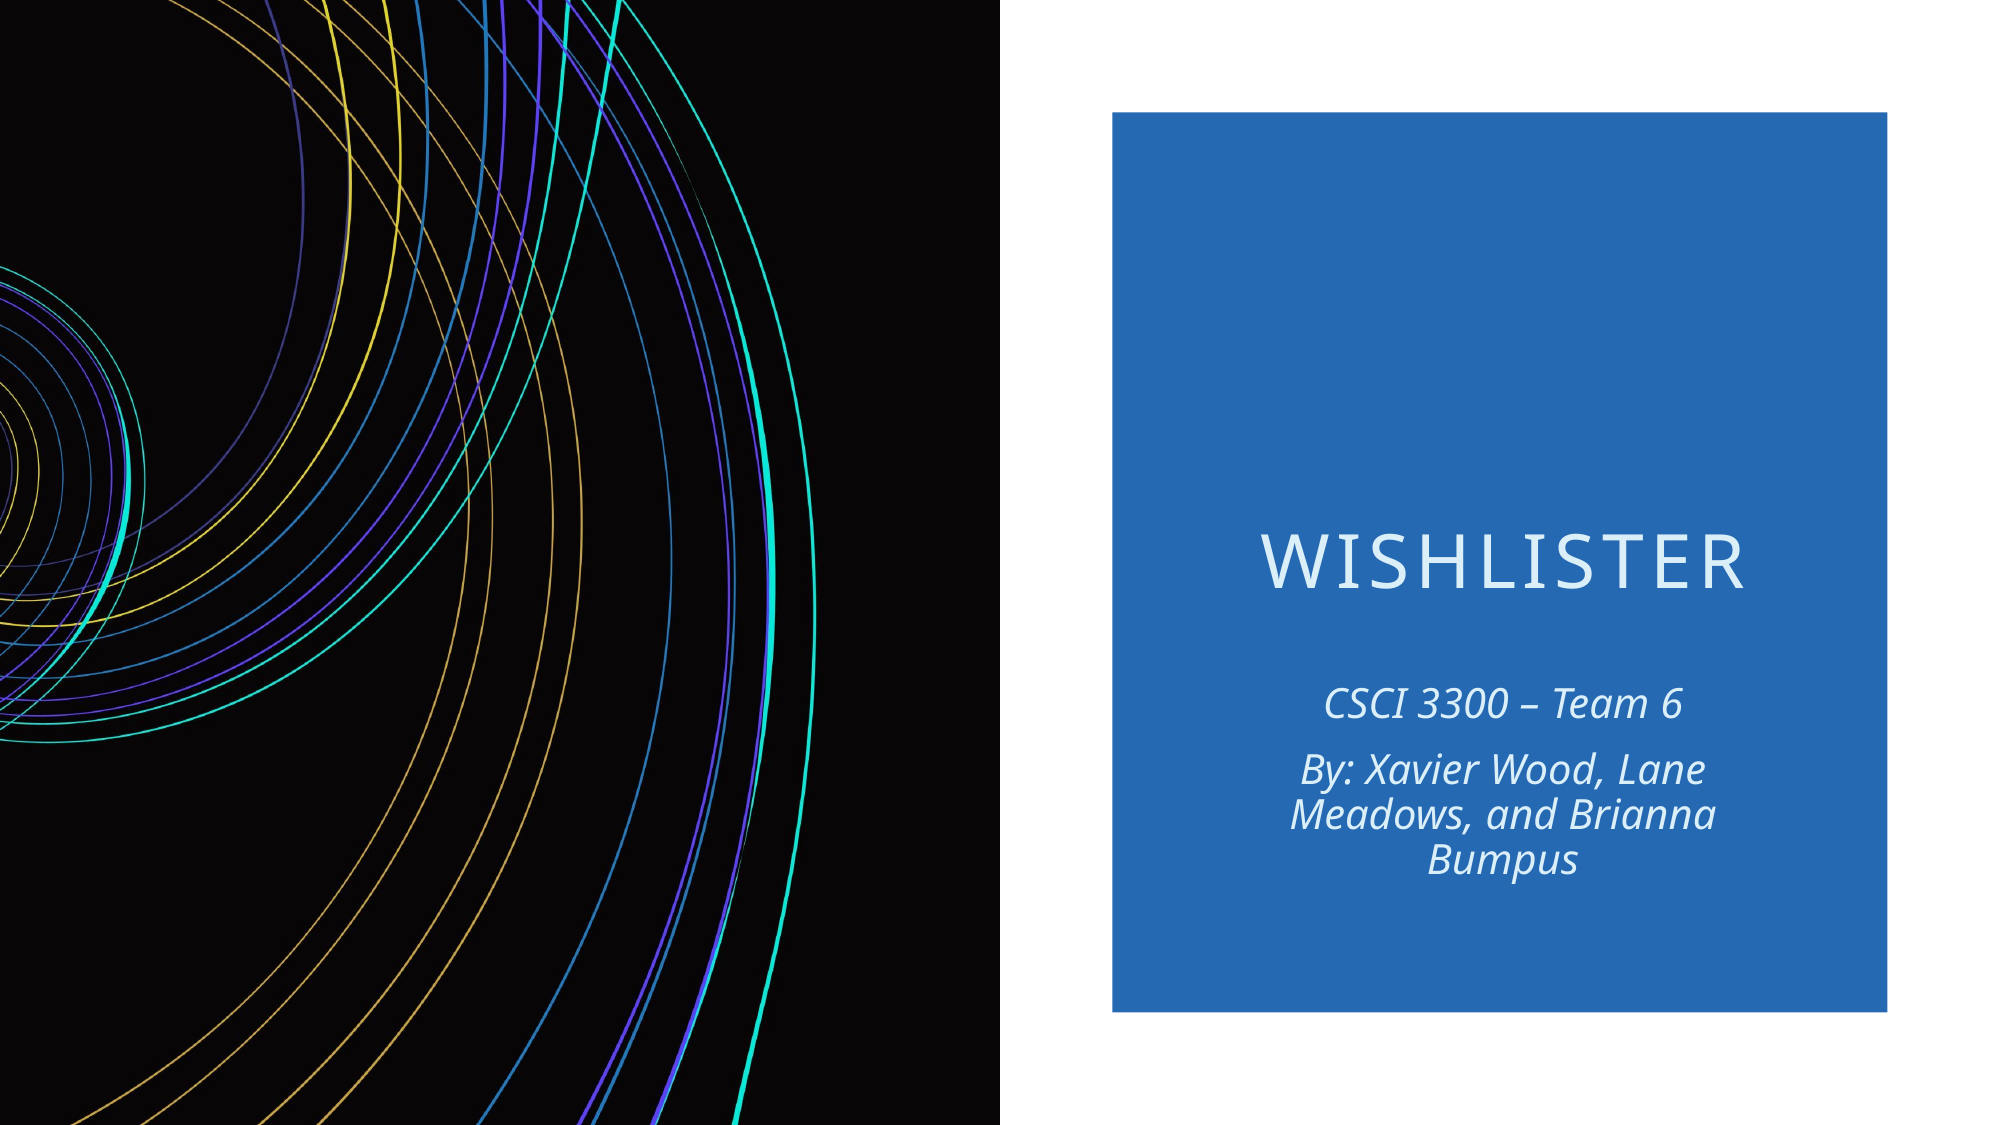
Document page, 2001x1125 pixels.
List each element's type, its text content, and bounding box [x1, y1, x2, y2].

subtitle CSCI 3300 – Team 6 By: Xavier Wood, Lane Meadows, and Brianna Bumpus [1224, 675, 1782, 900]
picture [0, 0, 1000, 1125]
text_box [1000, 0, 2000, 1125]
title Wishlister [1224, 224, 1782, 613]
text_box [1111, 111, 1888, 1013]
